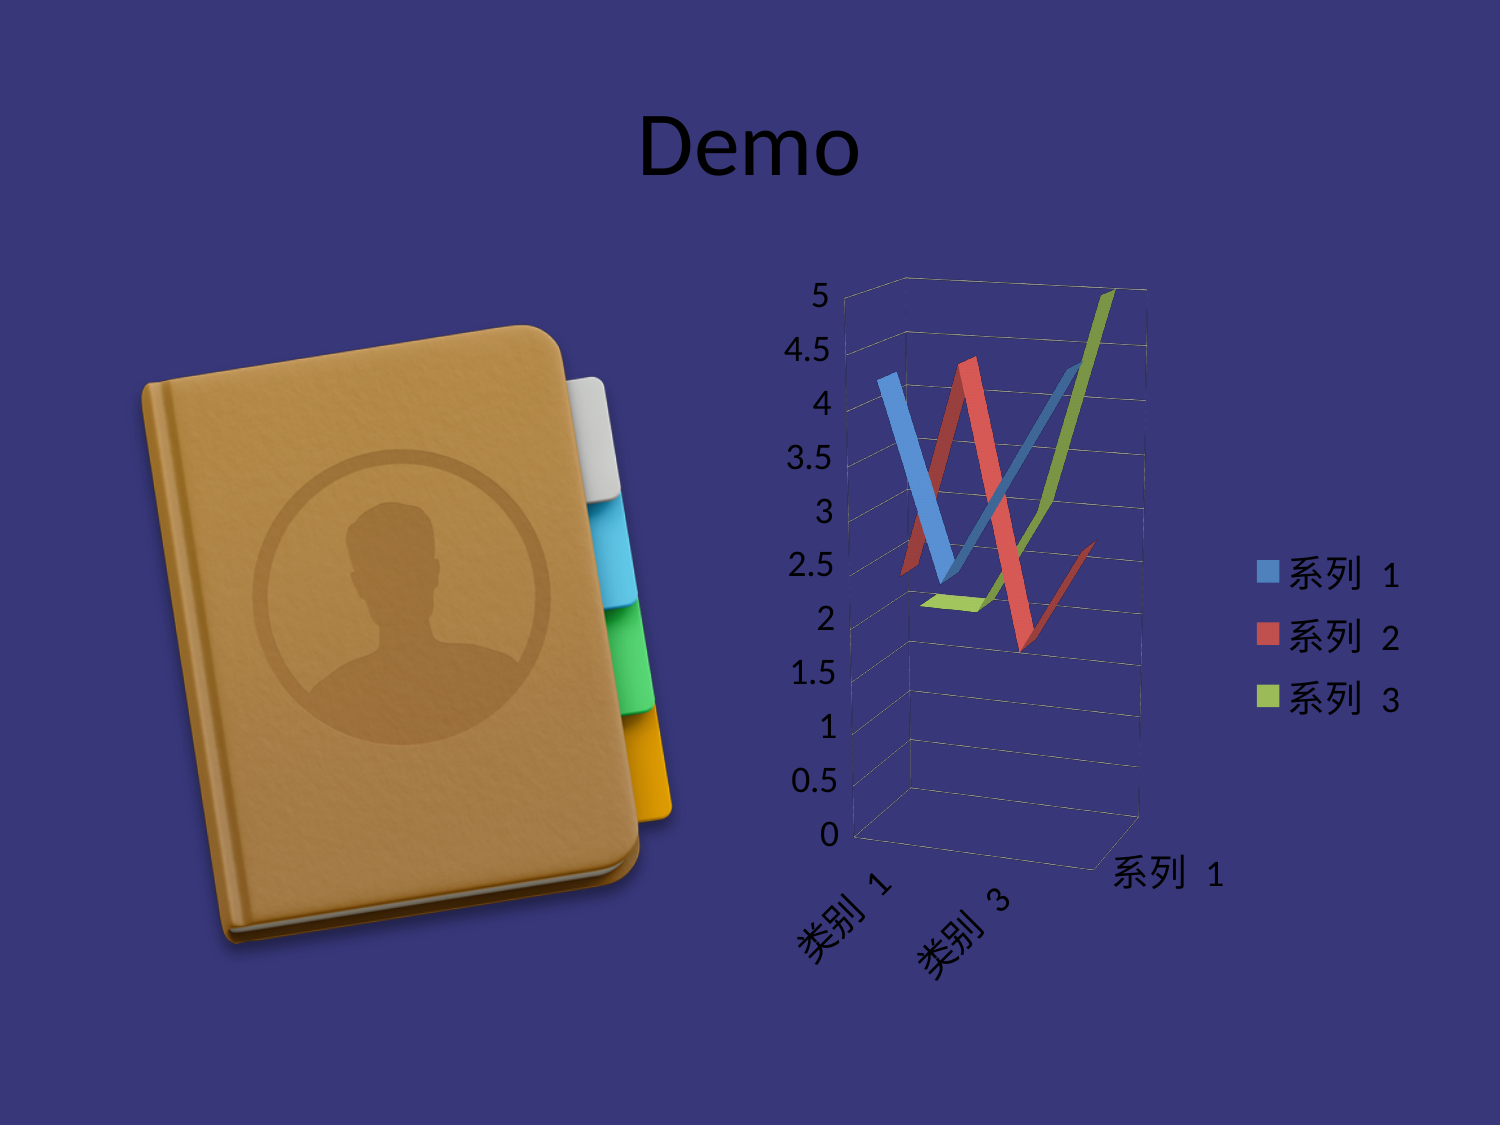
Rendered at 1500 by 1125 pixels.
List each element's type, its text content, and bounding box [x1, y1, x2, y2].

chart [762, 262, 1426, 1006]
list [74, 302, 738, 966]
title Demo [75, 45, 1425, 233]
